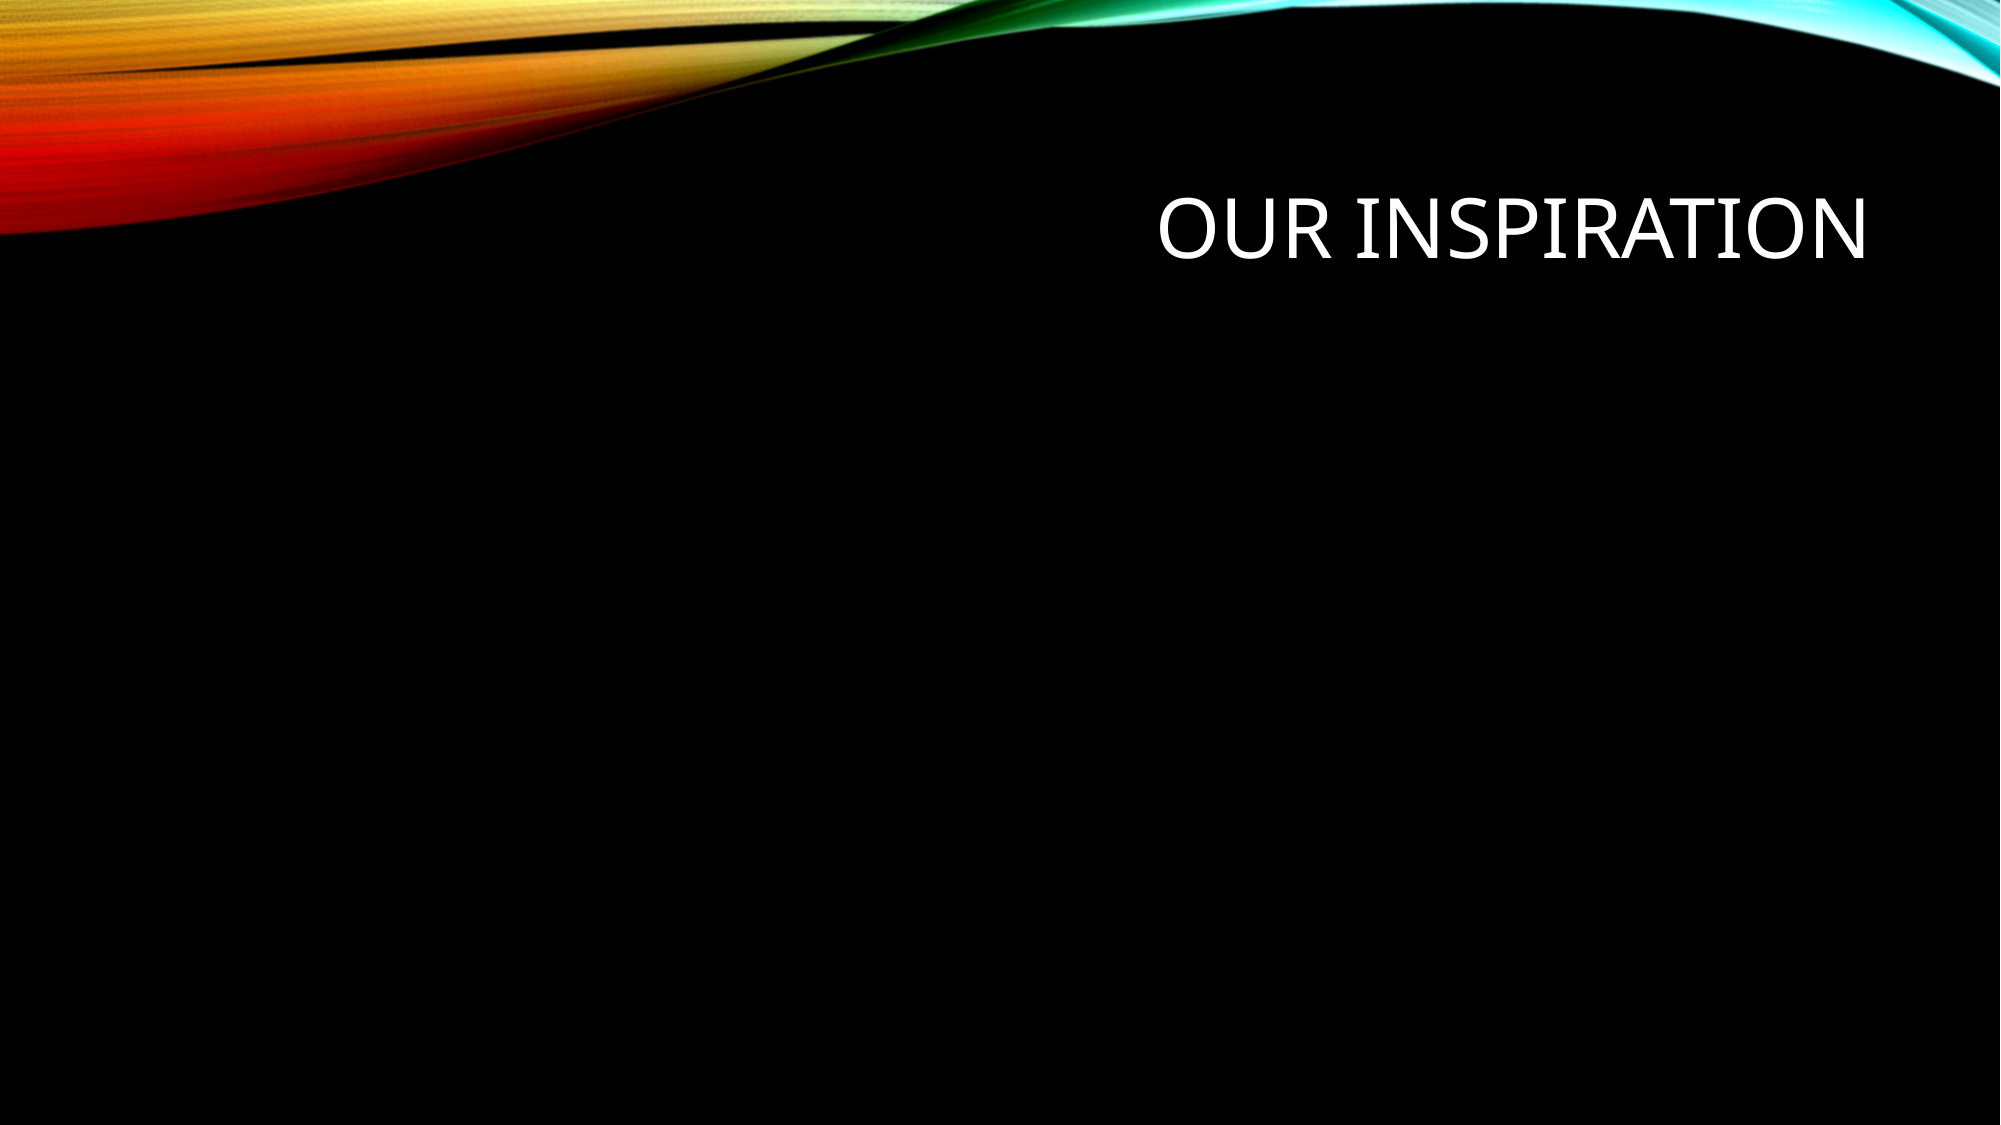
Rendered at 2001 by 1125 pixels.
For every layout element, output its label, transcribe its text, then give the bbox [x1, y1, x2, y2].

title Our inspiration [474, 125, 1888, 338]
picture [0, 0, 2000, 237]
